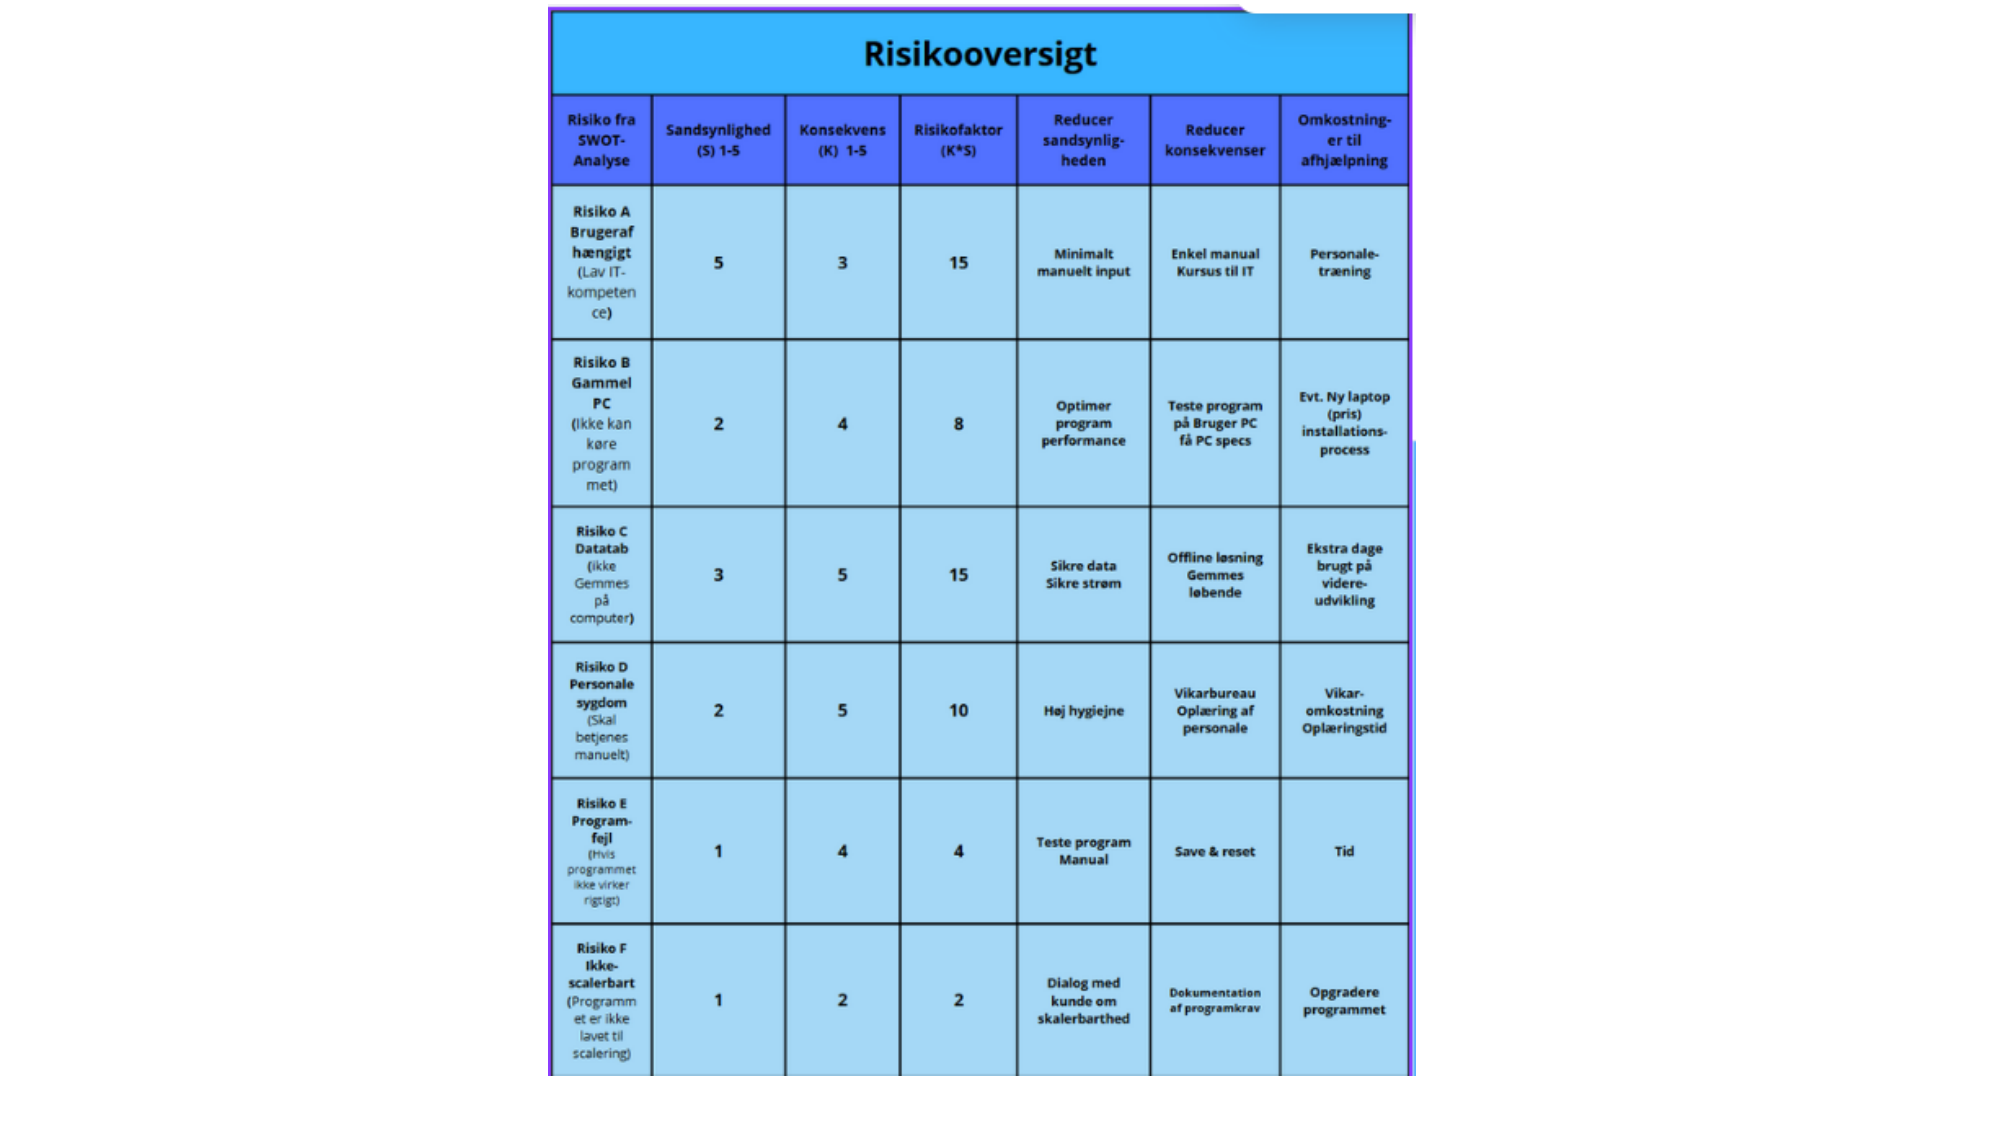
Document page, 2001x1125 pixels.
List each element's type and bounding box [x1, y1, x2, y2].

picture [548, 4, 1416, 1076]
